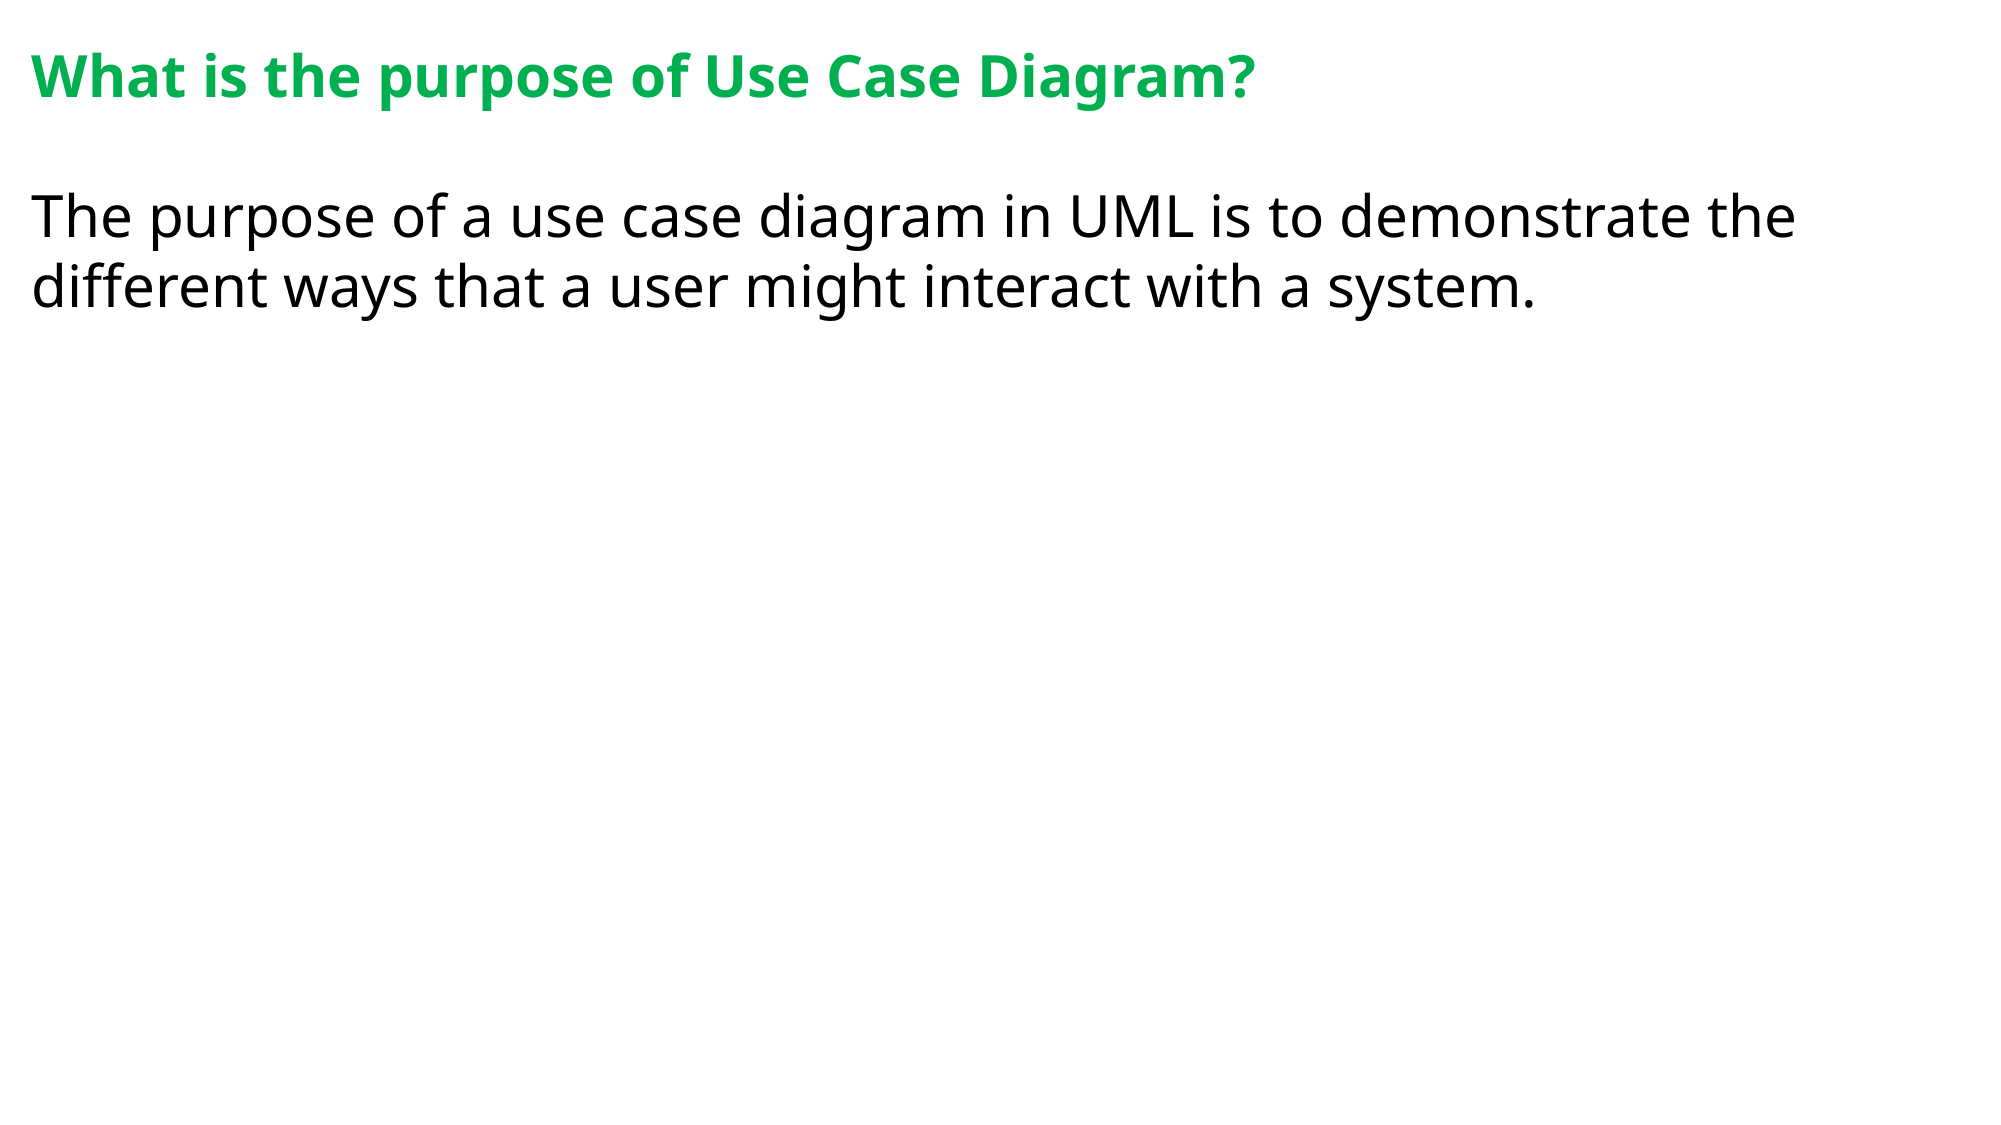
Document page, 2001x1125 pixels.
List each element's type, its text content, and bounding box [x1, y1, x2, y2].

text_box What is the purpose of Use Case Diagram? The purpose of a use case diagram in UML is to demonstrate the different ways that a user might interact with a system. [17, 31, 1986, 466]
